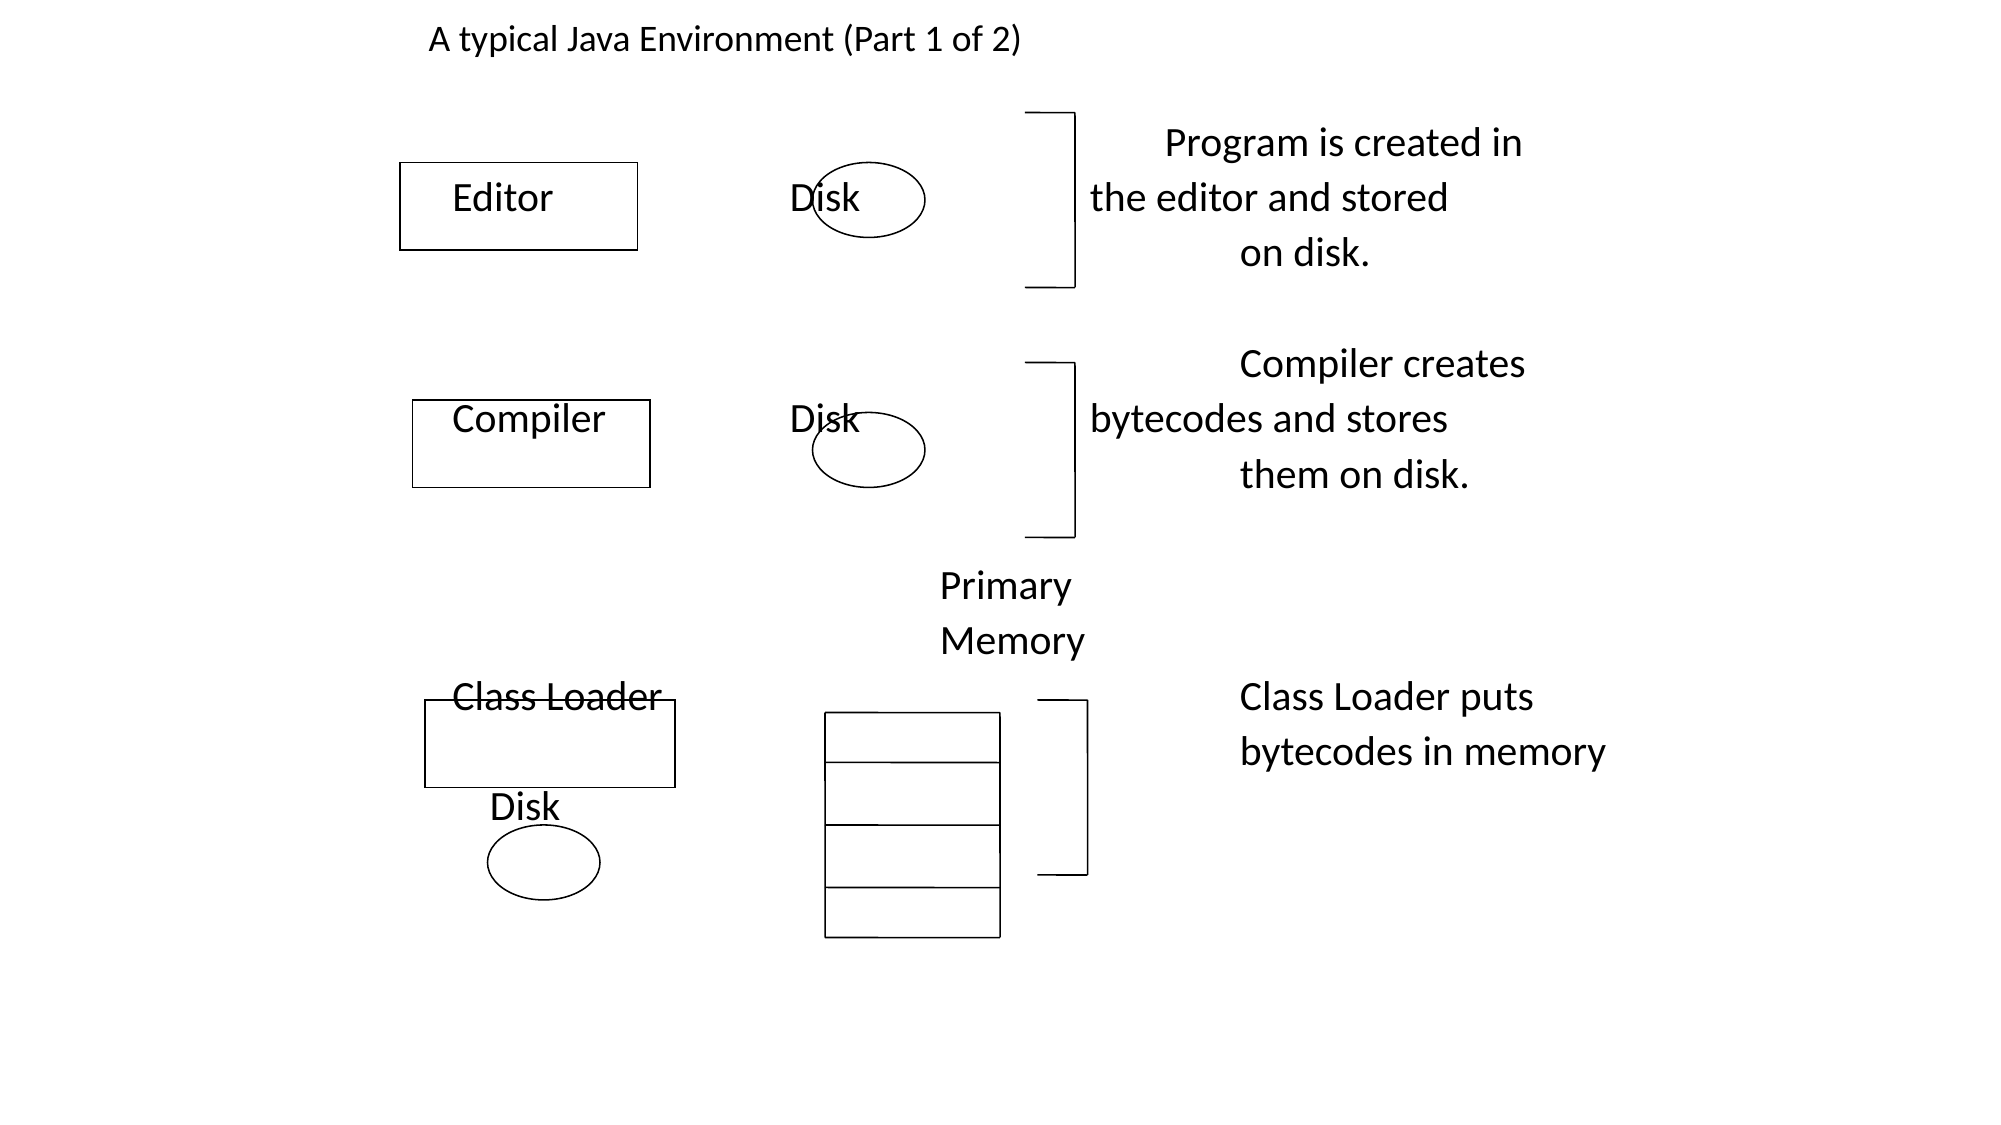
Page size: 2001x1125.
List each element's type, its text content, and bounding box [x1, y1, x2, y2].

list Program is created in Editor Disk the editor and stored on disk. Compiler creates Compiler Disk bytecodes and stores them on disk. Primary Memory Class Loader Class Loader puts bytecodes in memory Disk [362, 112, 1638, 1000]
text_box A typical Java Environment (Part 1 of 2) [413, 6, 1038, 67]
text_box [399, 162, 638, 250]
text_box [425, 699, 675, 788]
text_box [487, 824, 601, 900]
text_box [812, 412, 925, 488]
text_box [812, 162, 925, 238]
text_box [412, 399, 650, 488]
